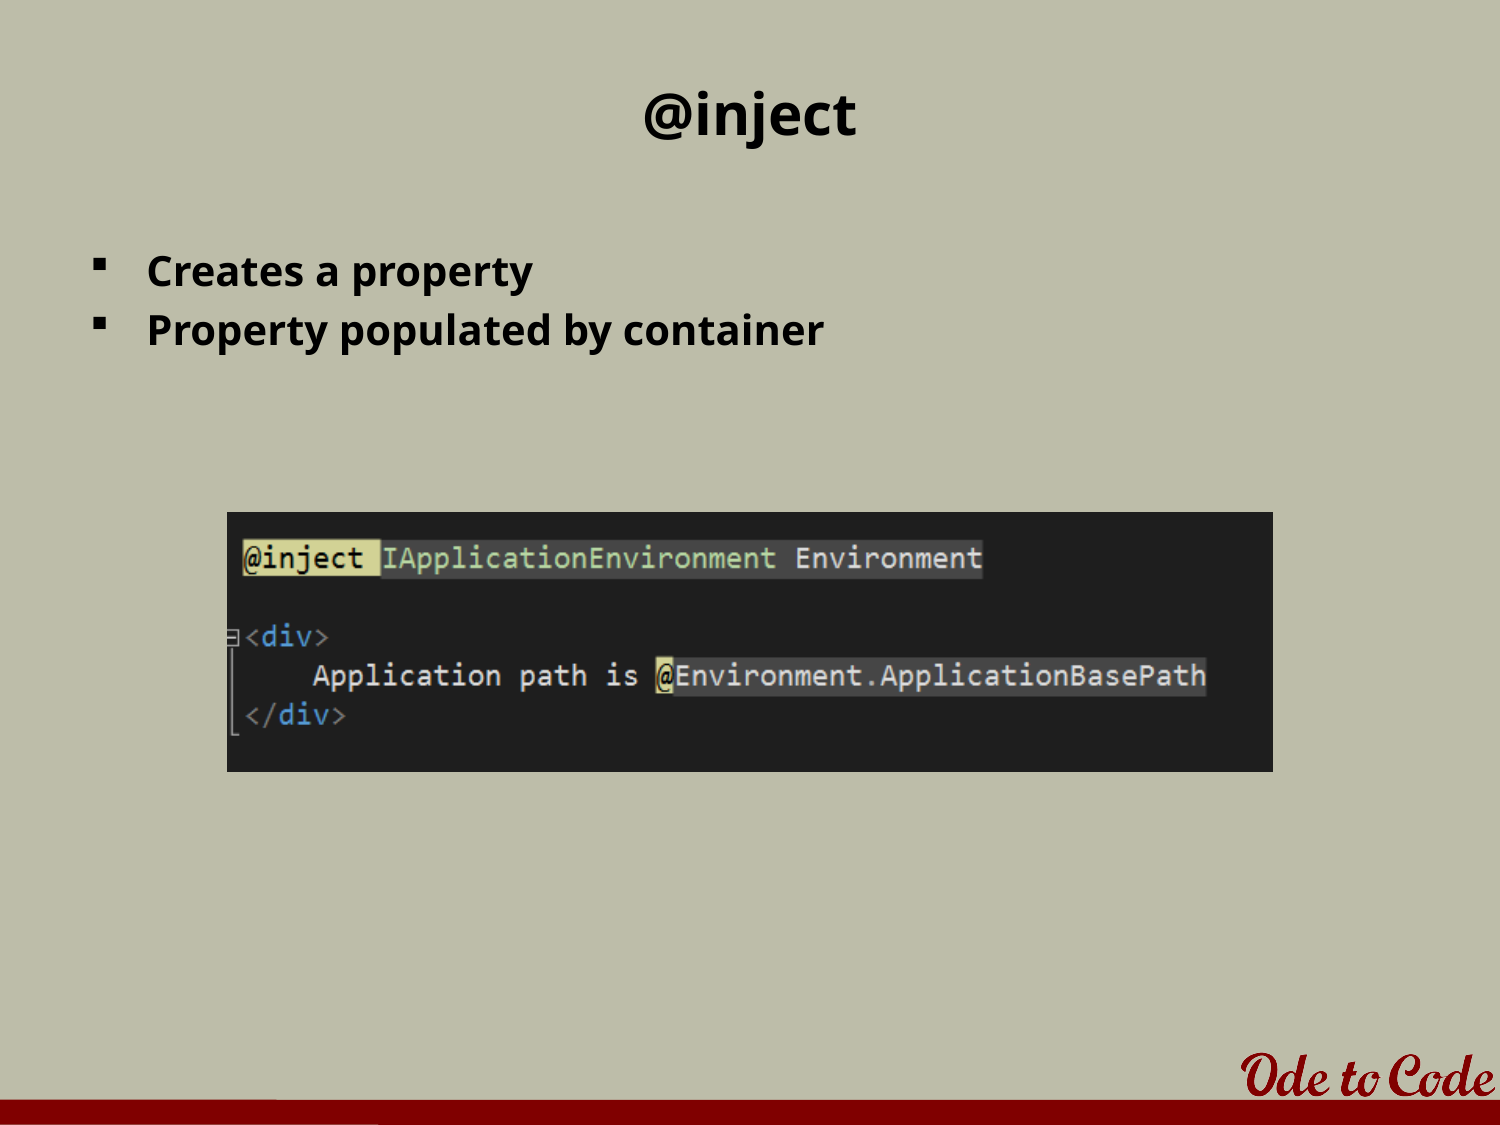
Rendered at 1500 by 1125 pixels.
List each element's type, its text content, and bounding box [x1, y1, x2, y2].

title @inject [74, 49, 1426, 176]
list Creates a property Property populated by container [74, 237, 1426, 976]
picture [227, 512, 1273, 772]
picture [1187, 975, 1500, 1125]
